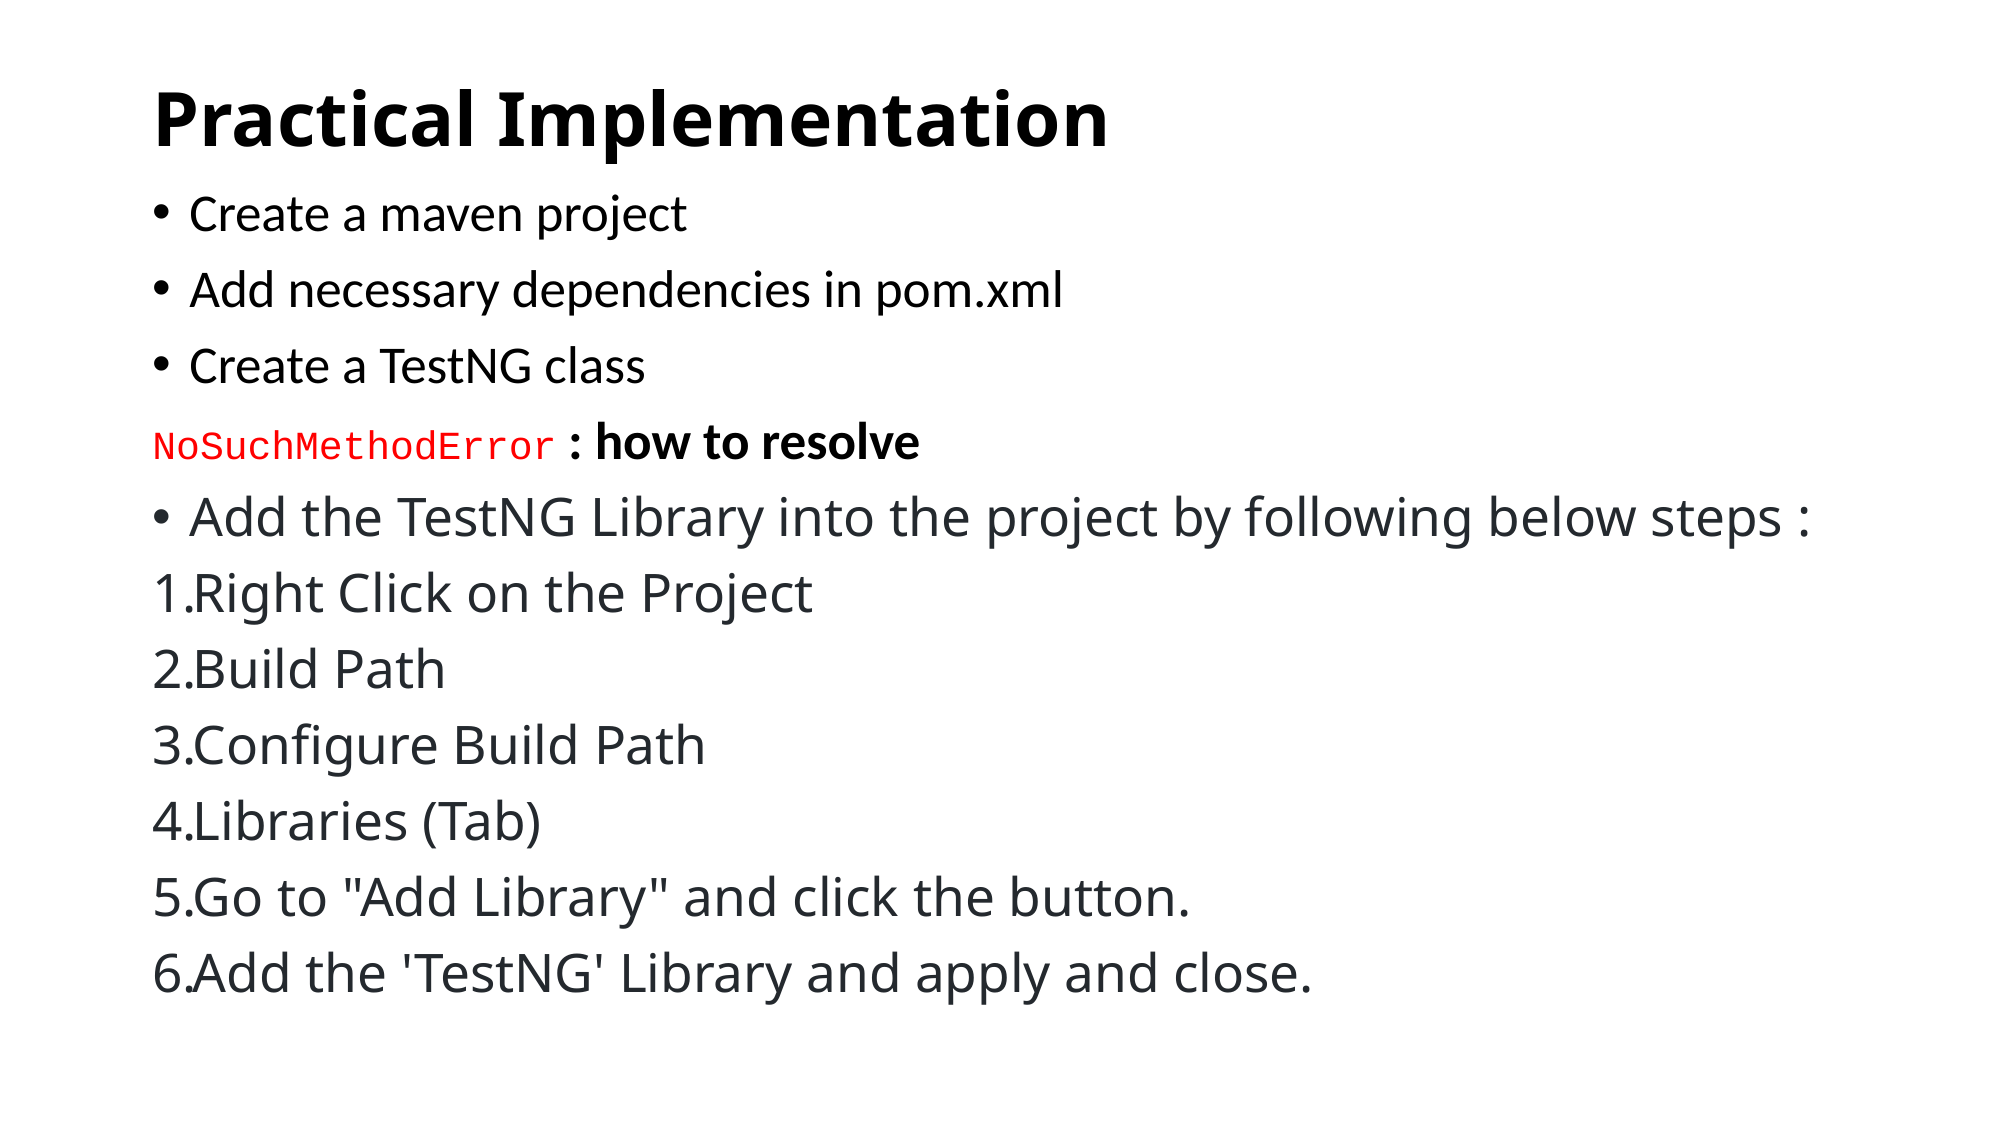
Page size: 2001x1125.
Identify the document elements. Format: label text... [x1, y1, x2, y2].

list Create a maven project Add necessary dependencies in pom.xml Create a TestNG class NoSuchMethodError : how to resolve Add the TestNG Library into the project by following below steps : Right Click on the Project Build Path Configure Build Path Libraries (Tab) Go to "Add Library" and click the button. Add the 'TestNG' Library and apply and close. [137, 178, 1863, 1014]
title Practical Implementation [137, 59, 1863, 178]
